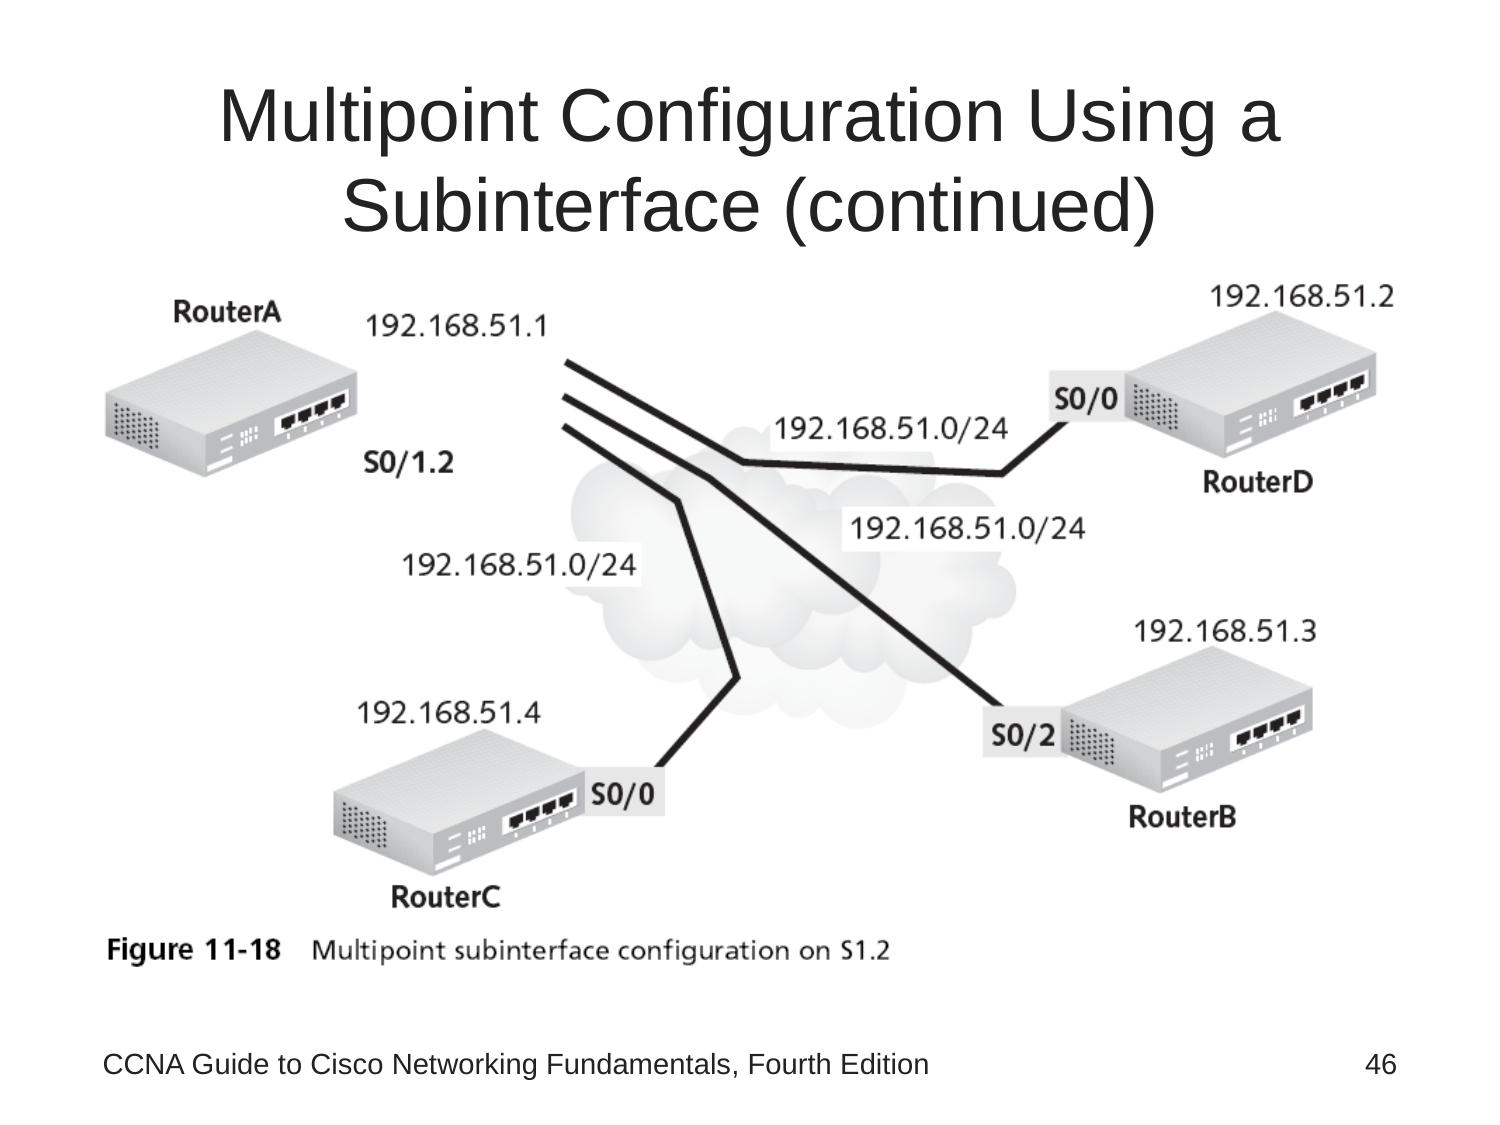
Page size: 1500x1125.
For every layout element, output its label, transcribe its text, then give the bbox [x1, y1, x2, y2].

footer CCNA Guide to Cisco Networking Fundamentals, Fourth Edition [87, 1037, 1051, 1101]
title Multipoint Configuration Using a Subinterface (continued) [87, 62, 1413, 251]
picture [99, 276, 1401, 974]
slide_number 46 [1074, 1037, 1413, 1101]
